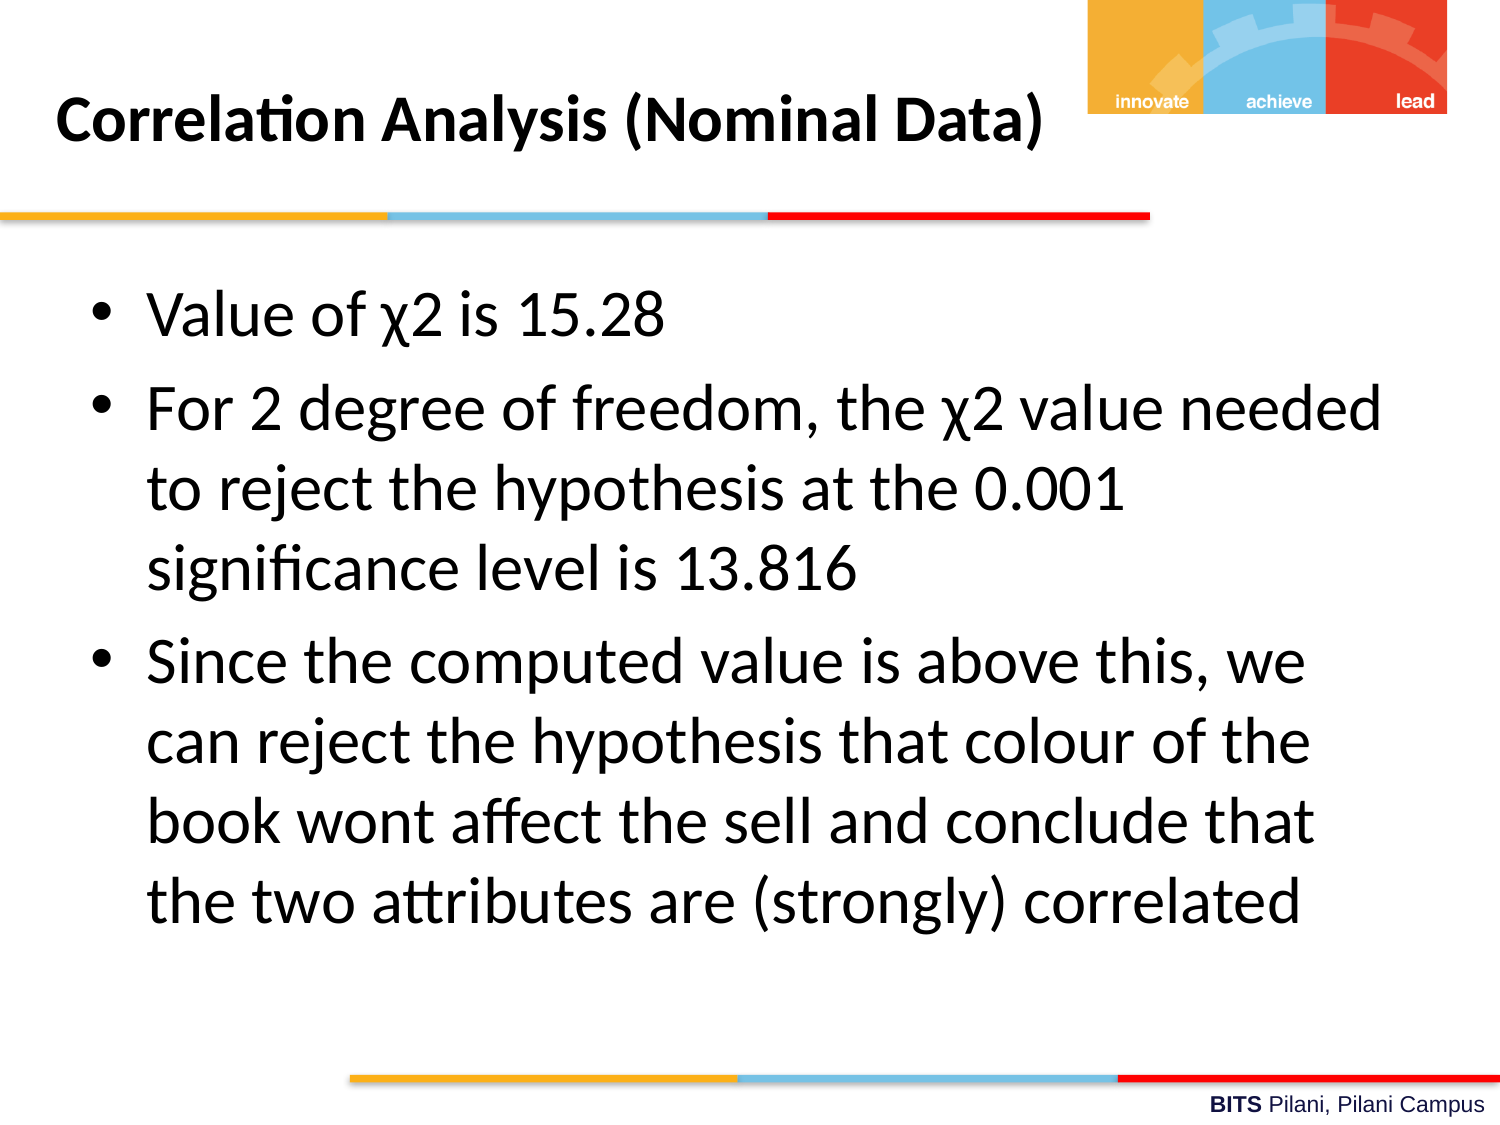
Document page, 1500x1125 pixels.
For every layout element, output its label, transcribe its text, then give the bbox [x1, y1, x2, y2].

picture [1087, 0, 1448, 114]
list Value of χ2 is 15.28 For 2 degree of freedom, the χ2 value needed to reject the hypothesis at the 0.001 significance level is 13.816 Since the computed value is above this, we can reject the hypothesis that colour of the book wont affect the sell and conclude that the two attributes are (strongly) correlated [75, 262, 1425, 1000]
title Correlation Analysis (Nominal Data) [41, 45, 1069, 185]
